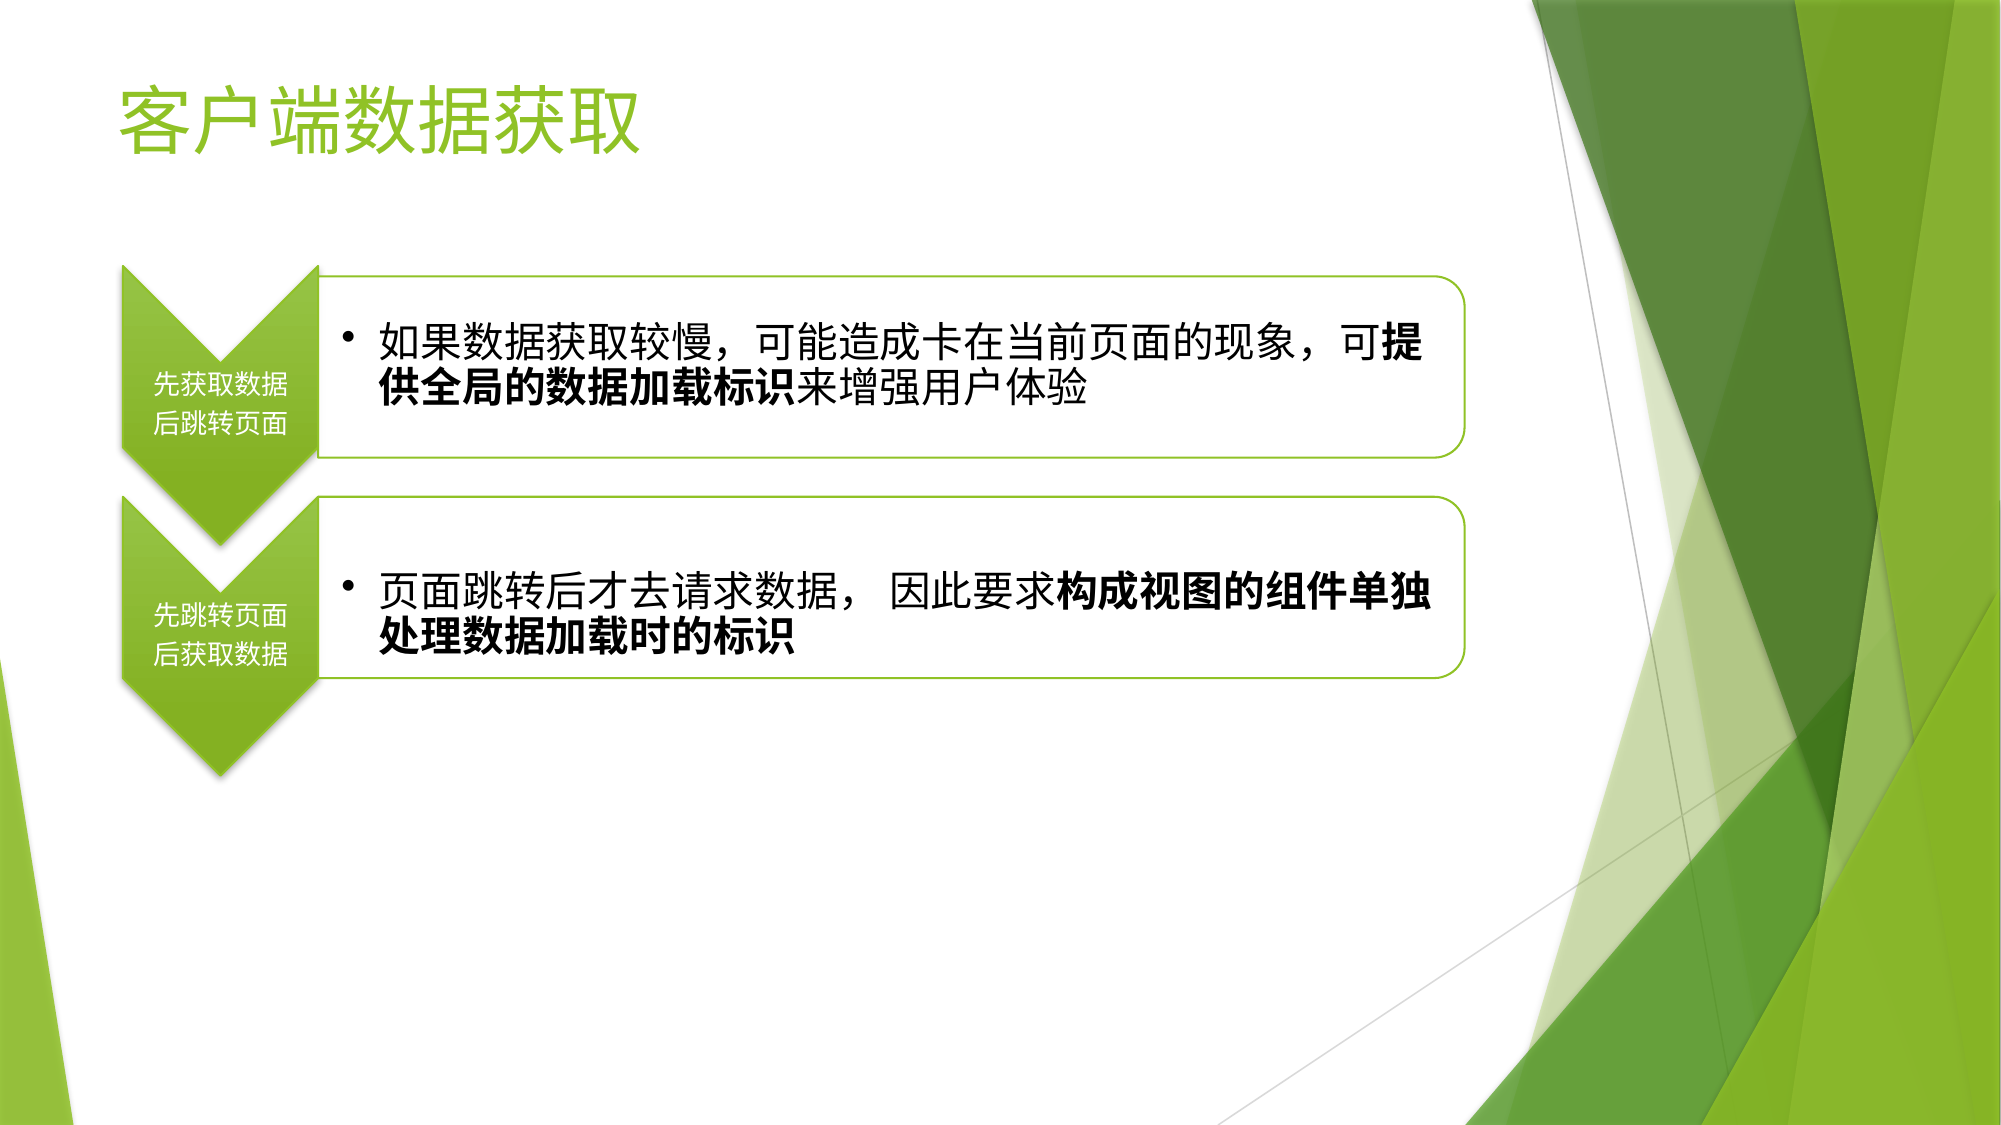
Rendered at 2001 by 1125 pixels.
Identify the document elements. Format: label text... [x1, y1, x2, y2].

text_box 客户端数据获取 [102, 66, 658, 172]
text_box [122, 265, 1466, 777]
